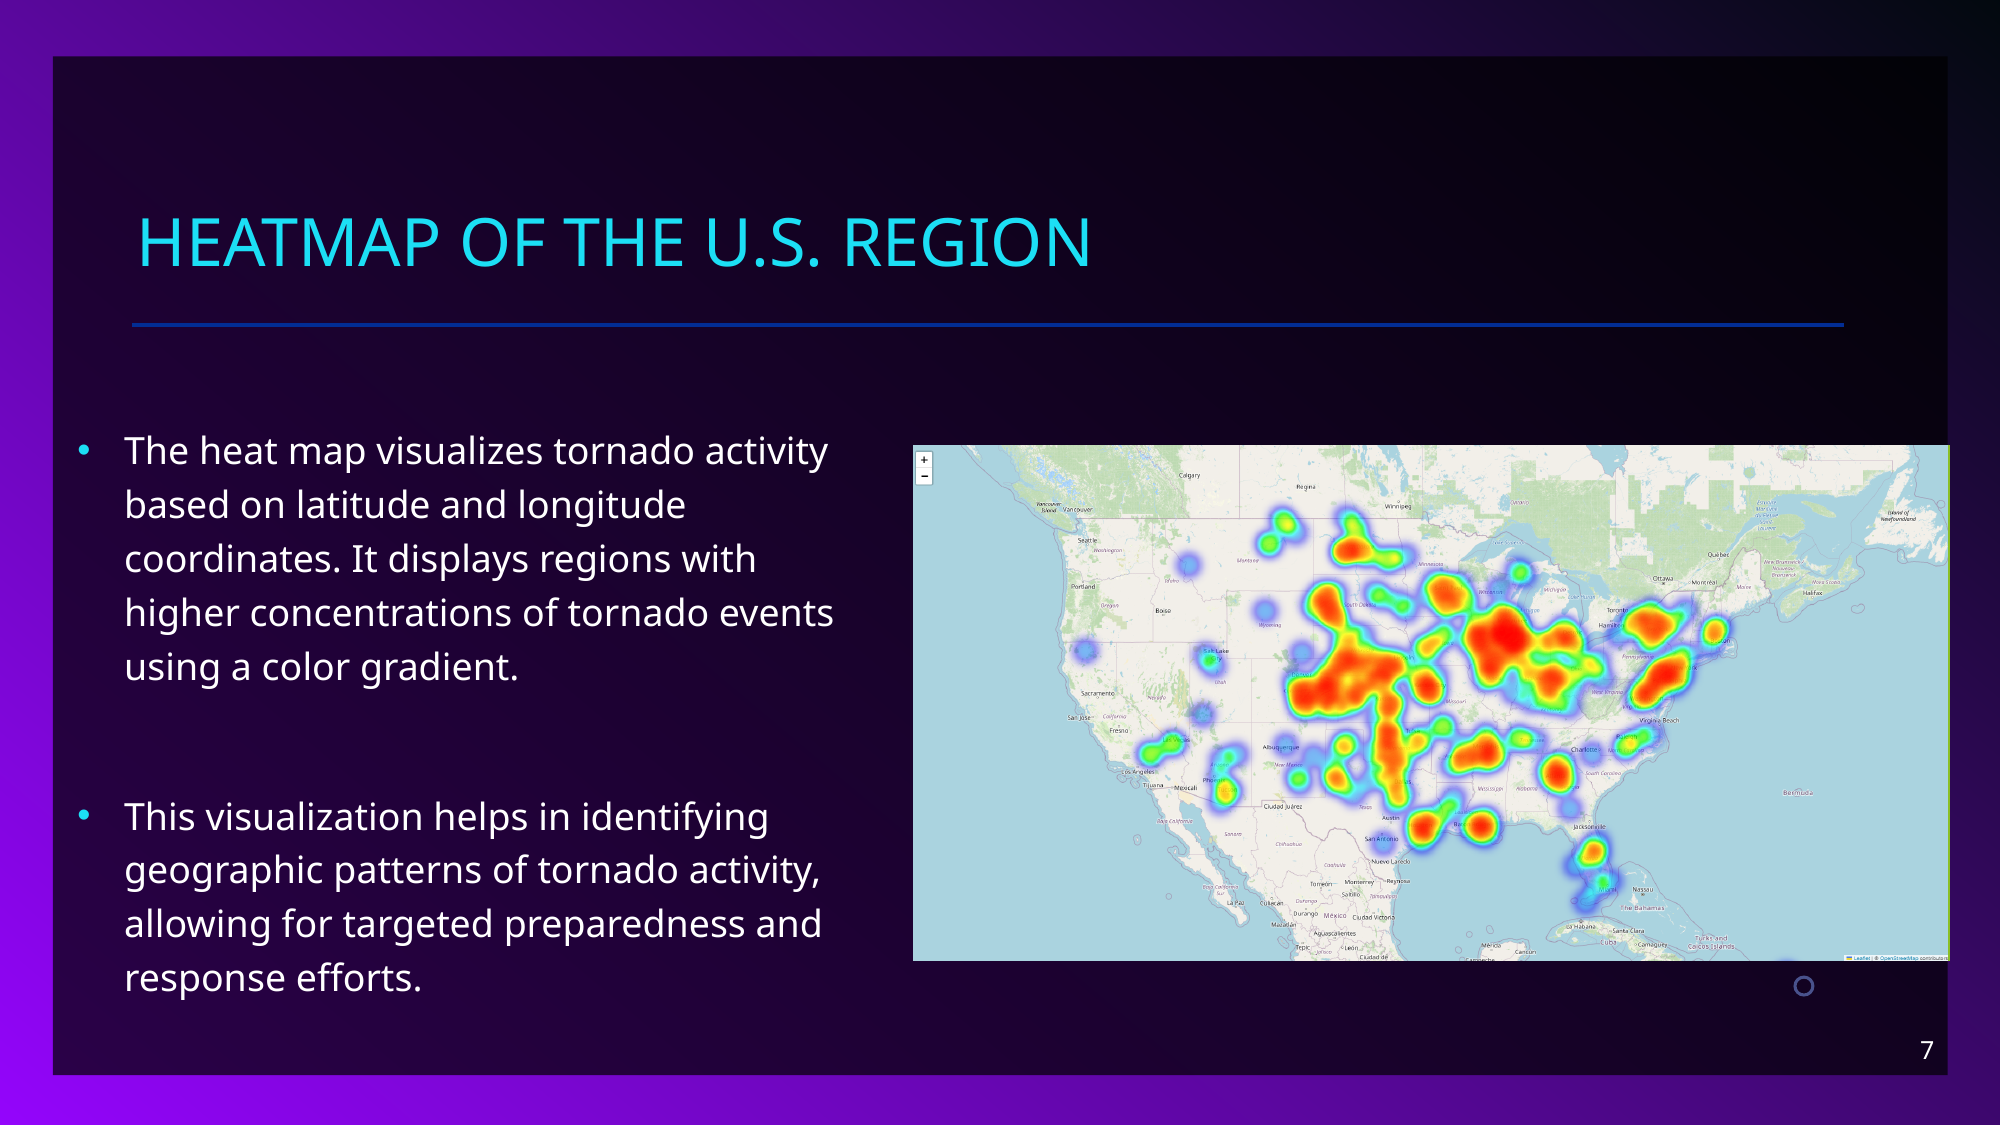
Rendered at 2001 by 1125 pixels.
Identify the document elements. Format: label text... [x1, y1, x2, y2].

text_box The heat map visualizes tornado activity based on latitude and longitude coordinates. It displays regions with higher concentrations of tornado events using a color gradient. This visualization helps in identifying geographic patterns of tornado activity, allowing for targeted preparedness and response efforts. [62, 410, 899, 1022]
slide_number 7 [1499, 1021, 1950, 1082]
title Heatmap Of the U.S. Region [121, 70, 1845, 289]
picture [913, 445, 1950, 961]
